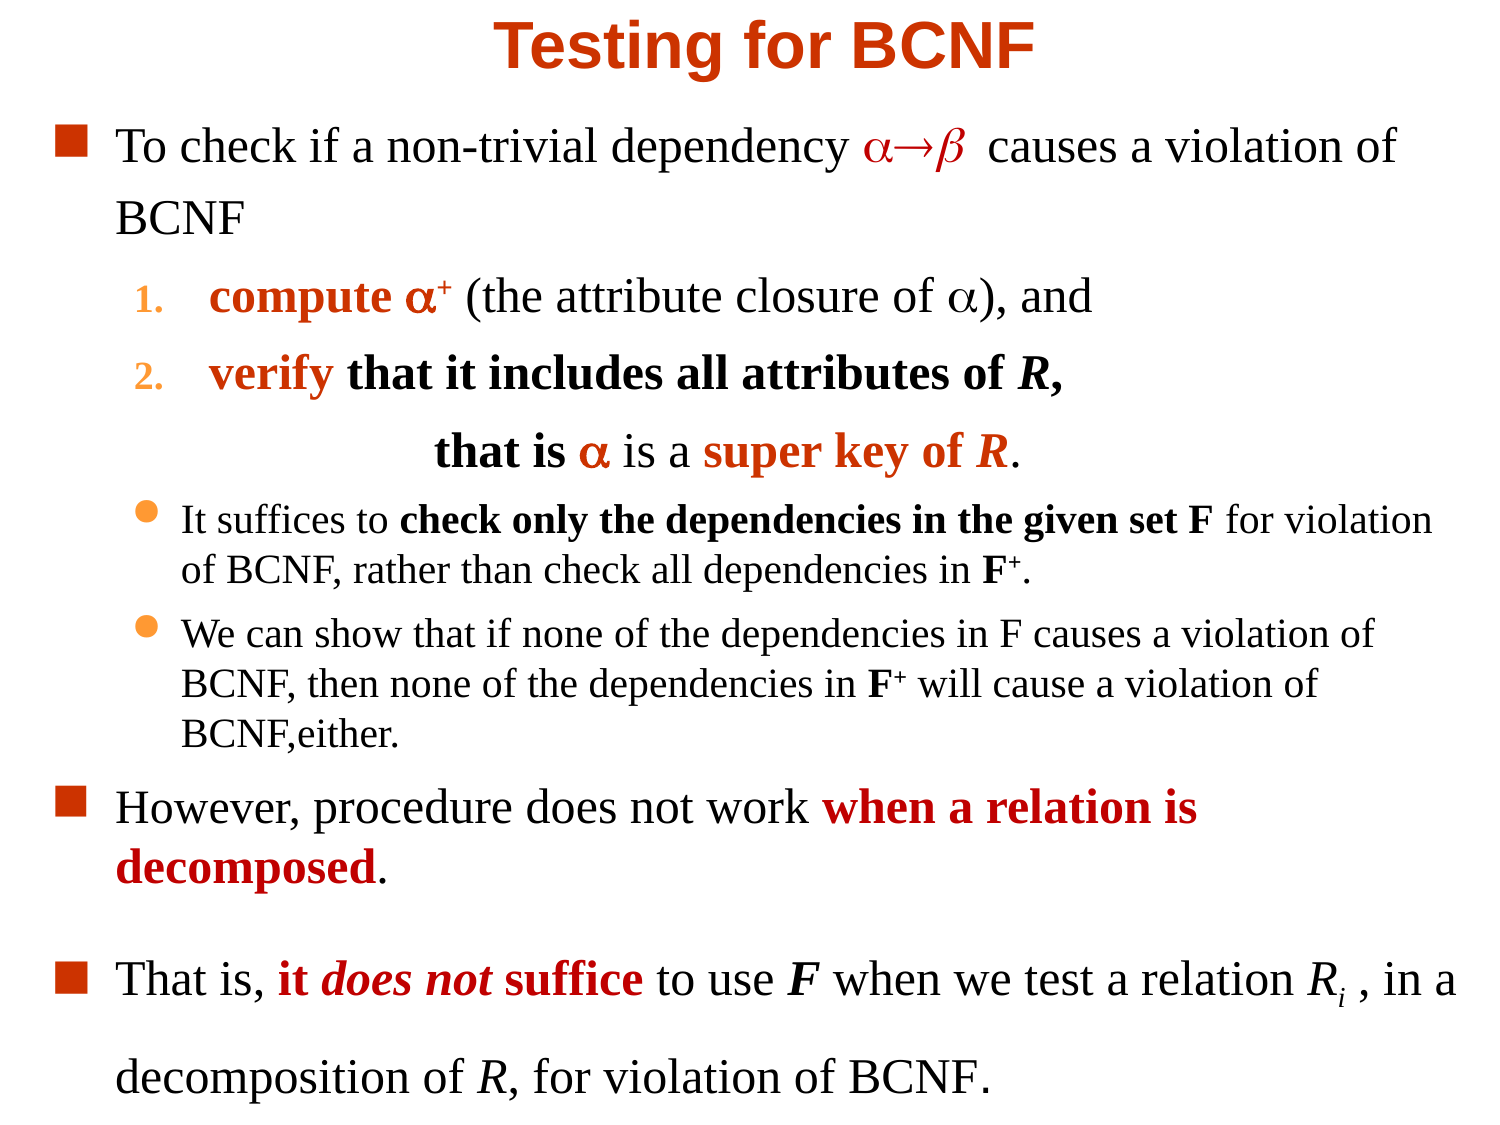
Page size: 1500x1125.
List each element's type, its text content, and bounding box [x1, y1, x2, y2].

list To check if a non-trivial dependency  causes a violation of BCNF compute + (the attribute closure of ), and verify that it includes all attributes of R, that is  is a super key of R. It suffices to check only the dependencies in the given set F for violation of BCNF, rather than check all dependencies in F+. We can show that if none of the dependencies in F causes a violation of BCNF, then none of the dependencies in F+ will cause a violation of BCNF,either. However, procedure does not work when a relation is decomposed. That is, it does not suffice to use F when we test a relation Ri , in a decomposition of R, for violation of BCNF. [43, 93, 1477, 1125]
title Testing for BCNF [102, 0, 1428, 90]
